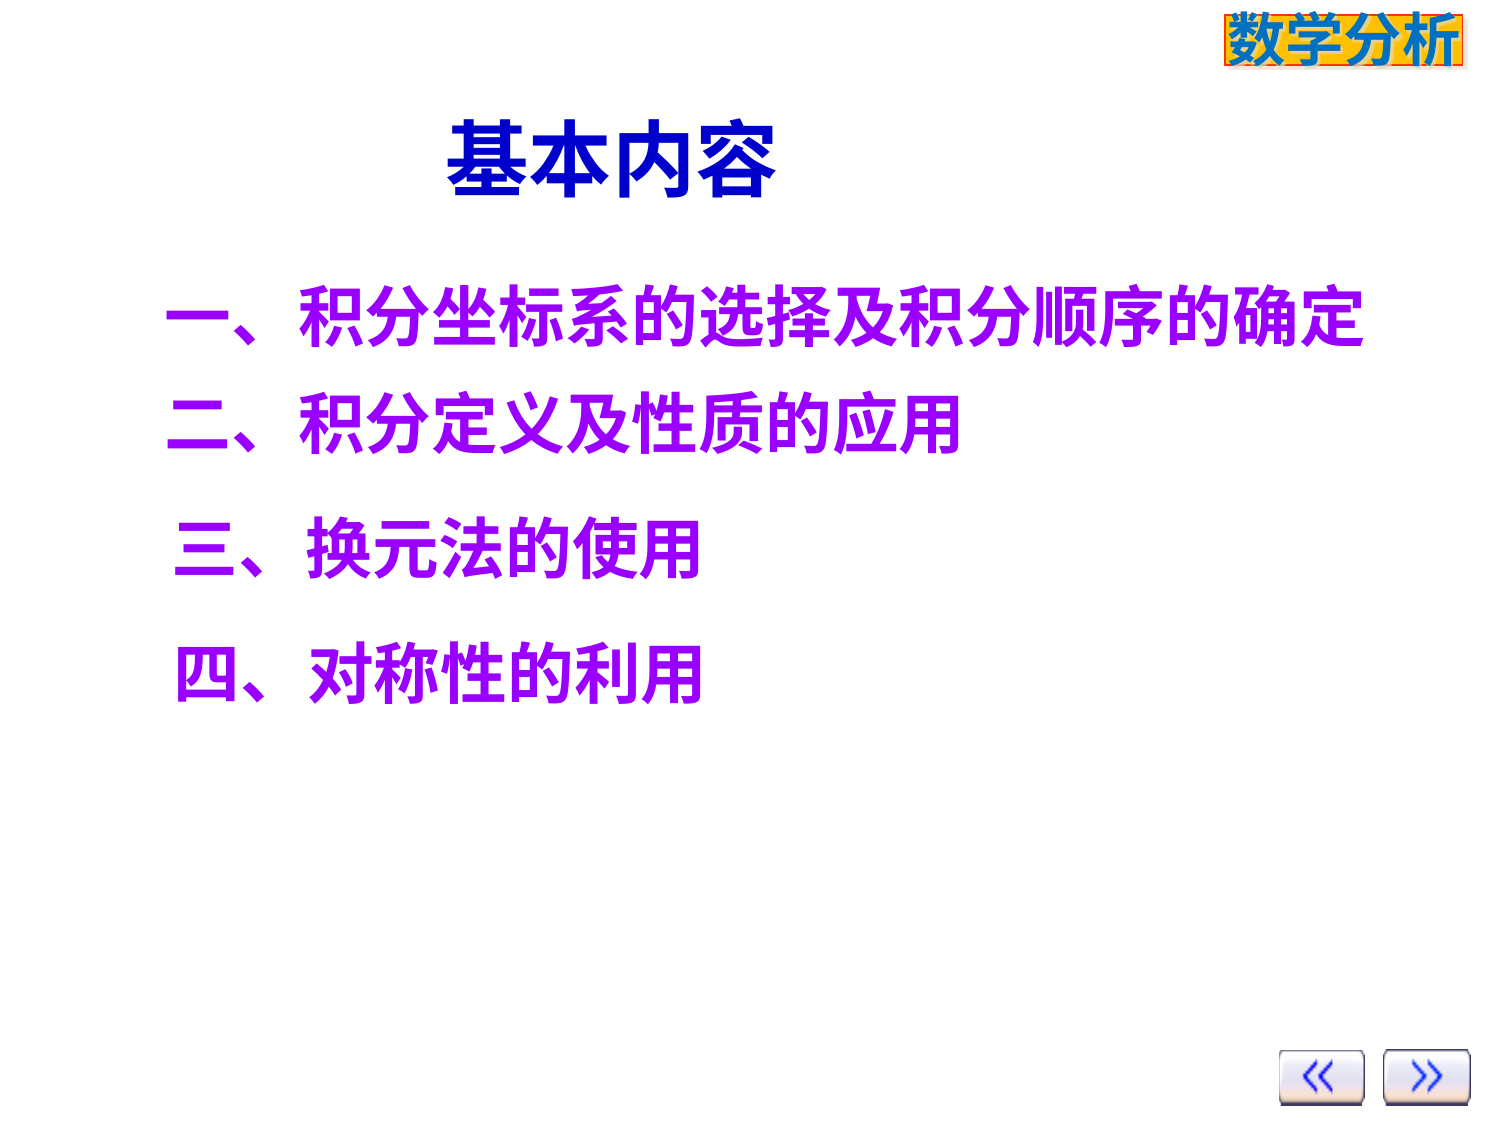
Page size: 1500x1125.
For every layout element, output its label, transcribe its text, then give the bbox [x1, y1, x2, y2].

text_box 一、积分坐标系的选择及积分顺序的确定 [149, 267, 1413, 363]
picture [1279, 1050, 1365, 1106]
text_box 三、换元法的使用 [157, 499, 1058, 595]
picture [1383, 1049, 1471, 1106]
text_box 基本内容 [431, 99, 1022, 215]
text_box 四、对称性的利用 [159, 624, 809, 720]
text_box 二、积分定义及性质的应用 [149, 374, 1113, 470]
